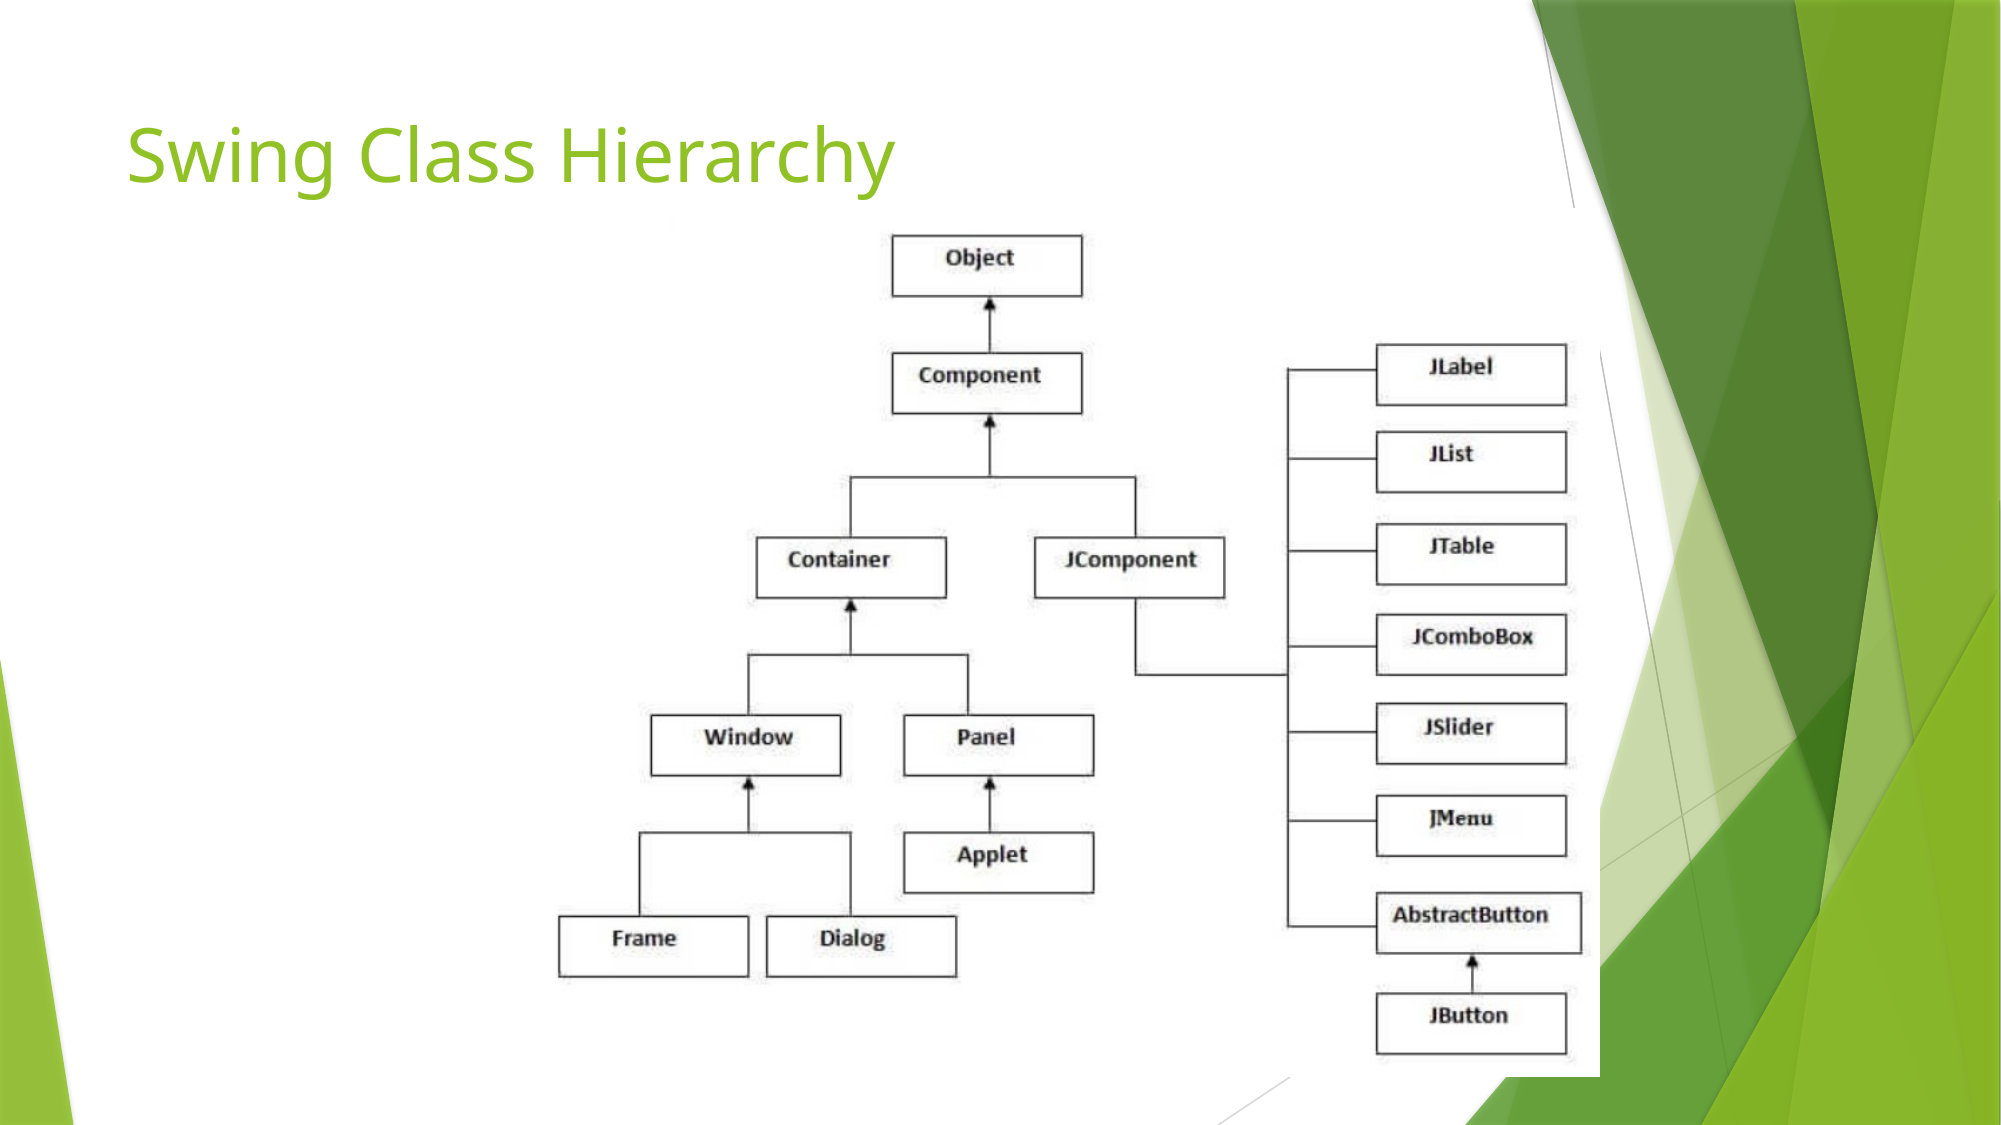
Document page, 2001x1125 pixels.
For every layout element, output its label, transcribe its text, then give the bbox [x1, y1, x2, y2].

title Swing Class Hierarchy [111, 99, 1522, 317]
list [533, 207, 1601, 1077]
